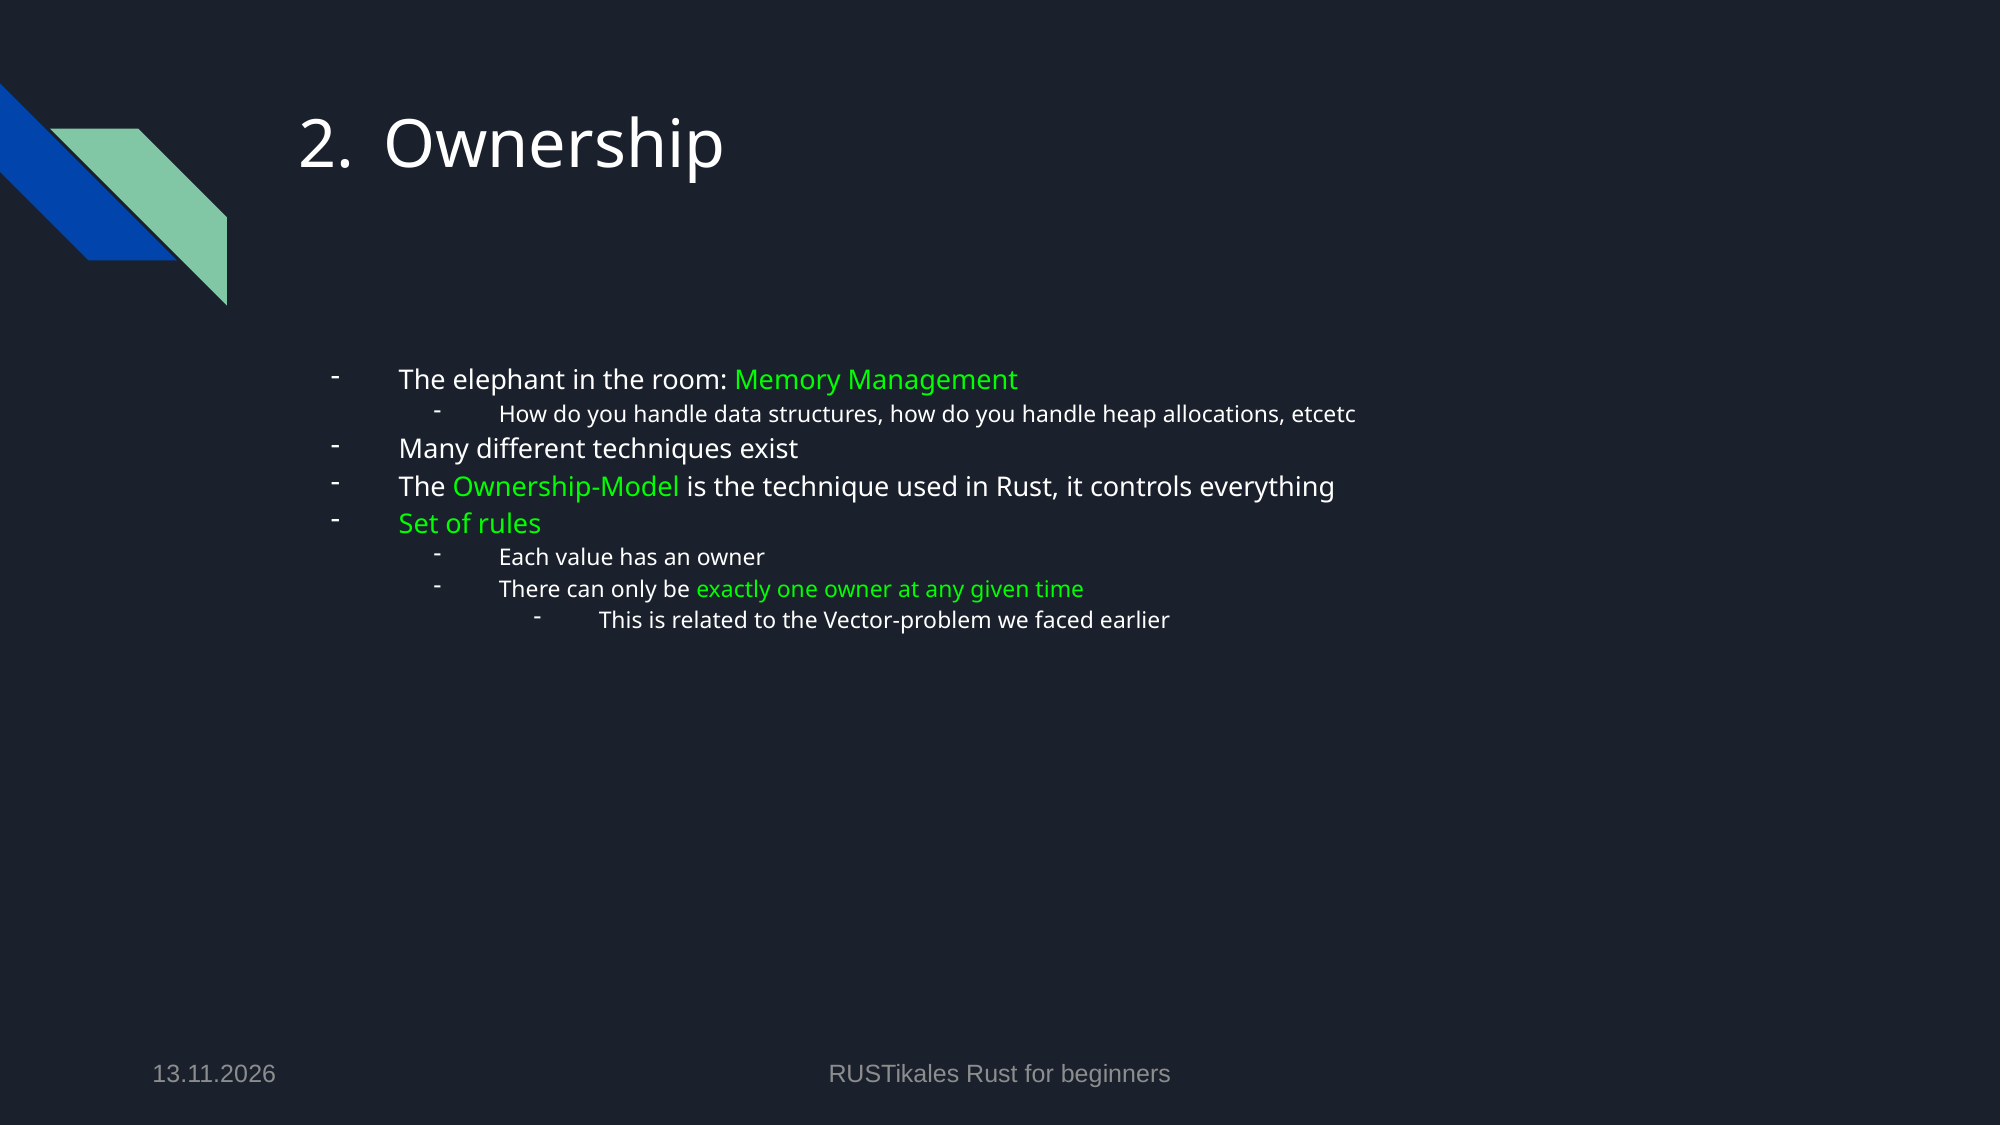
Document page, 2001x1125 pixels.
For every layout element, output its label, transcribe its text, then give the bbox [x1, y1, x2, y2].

list The elephant in the room: Memory Management How do you handle data structures, how do you handle heap allocations, etcetc Many different techniques exist The Ownership-Model is the technique used in Rust, it controls everything Set of rules Each value has an owner There can only be exactly one owner at any given time This is related to the Vector-problem we faced earlier [283, 342, 1824, 980]
title Ownership [283, 86, 1824, 287]
footer RUSTikales Rust for beginners [662, 1042, 1338, 1103]
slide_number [137, 1042, 588, 1103]
